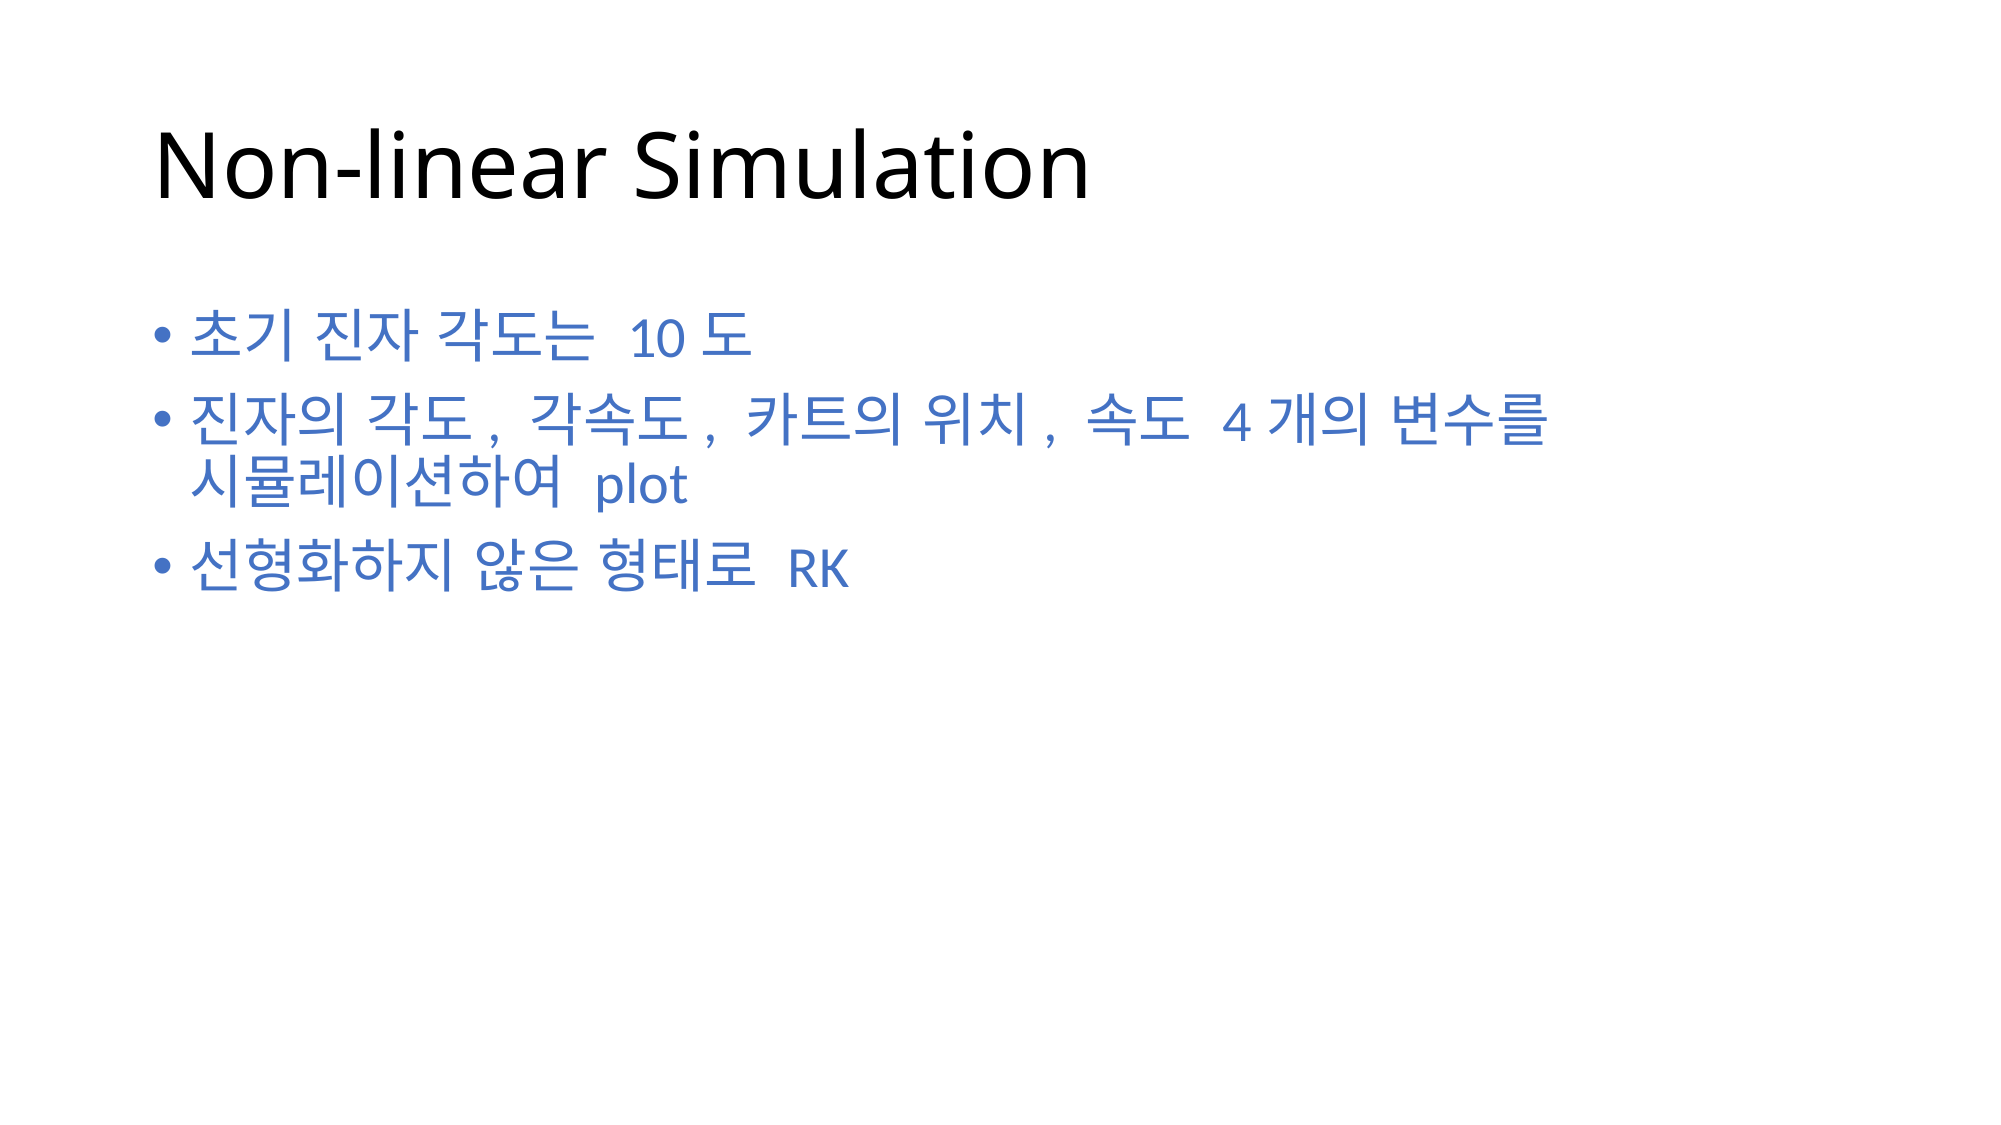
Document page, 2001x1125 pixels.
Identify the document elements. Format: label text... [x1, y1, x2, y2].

list 초기 진자 각도는 10도 진자의 각도, 각속도, 카트의 위치, 속도 4개의 변수를 시뮬레이션하여 plot 선형화하지 않은 형태로 RK [137, 299, 1863, 1014]
title Non-linear Simulation [137, 59, 1863, 278]
